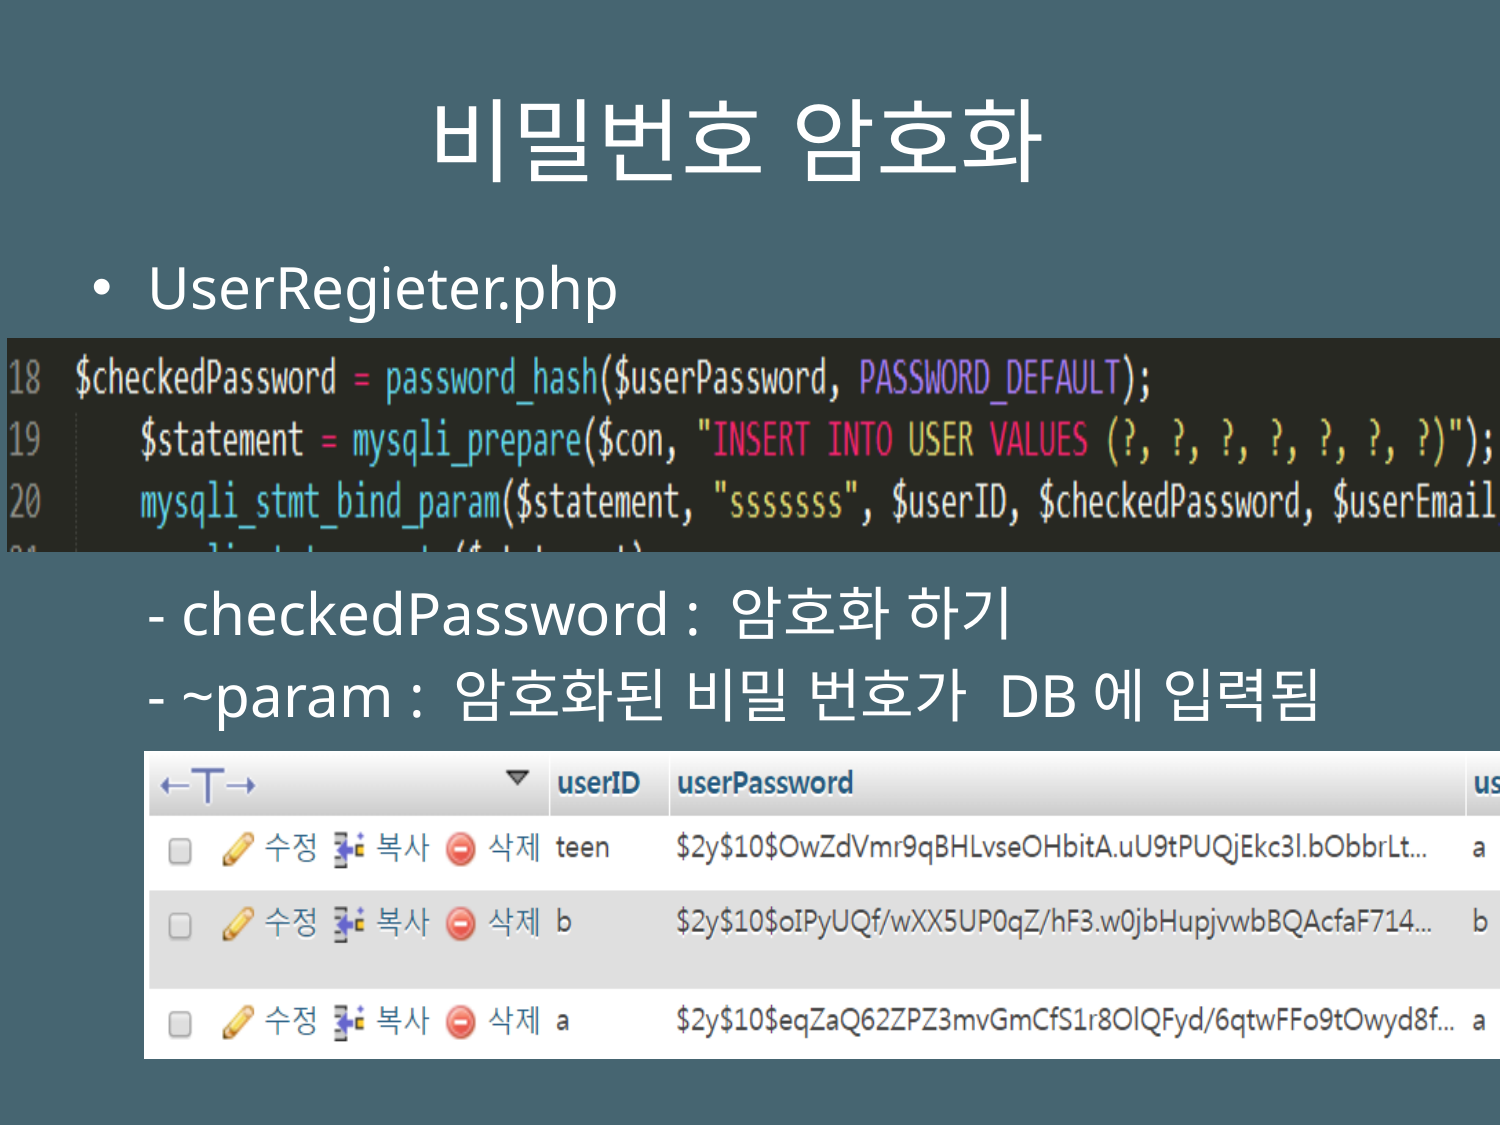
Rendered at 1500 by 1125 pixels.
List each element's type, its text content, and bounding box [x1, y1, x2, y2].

title 비밀번호 암호화 [75, 45, 1425, 233]
list UserRegieter.php - checkedPassword : 암호화 하기 - ~param : 암호화된 비밀 번호가 DB에 입력됨 [76, 243, 1500, 337]
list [7, 337, 1500, 552]
picture [143, 751, 1500, 1059]
list UserRegieter.php - checkedPassword : 암호화 하기 - ~param : 암호화된 비밀 번호가 DB에 입력됨 [76, 559, 1500, 986]
